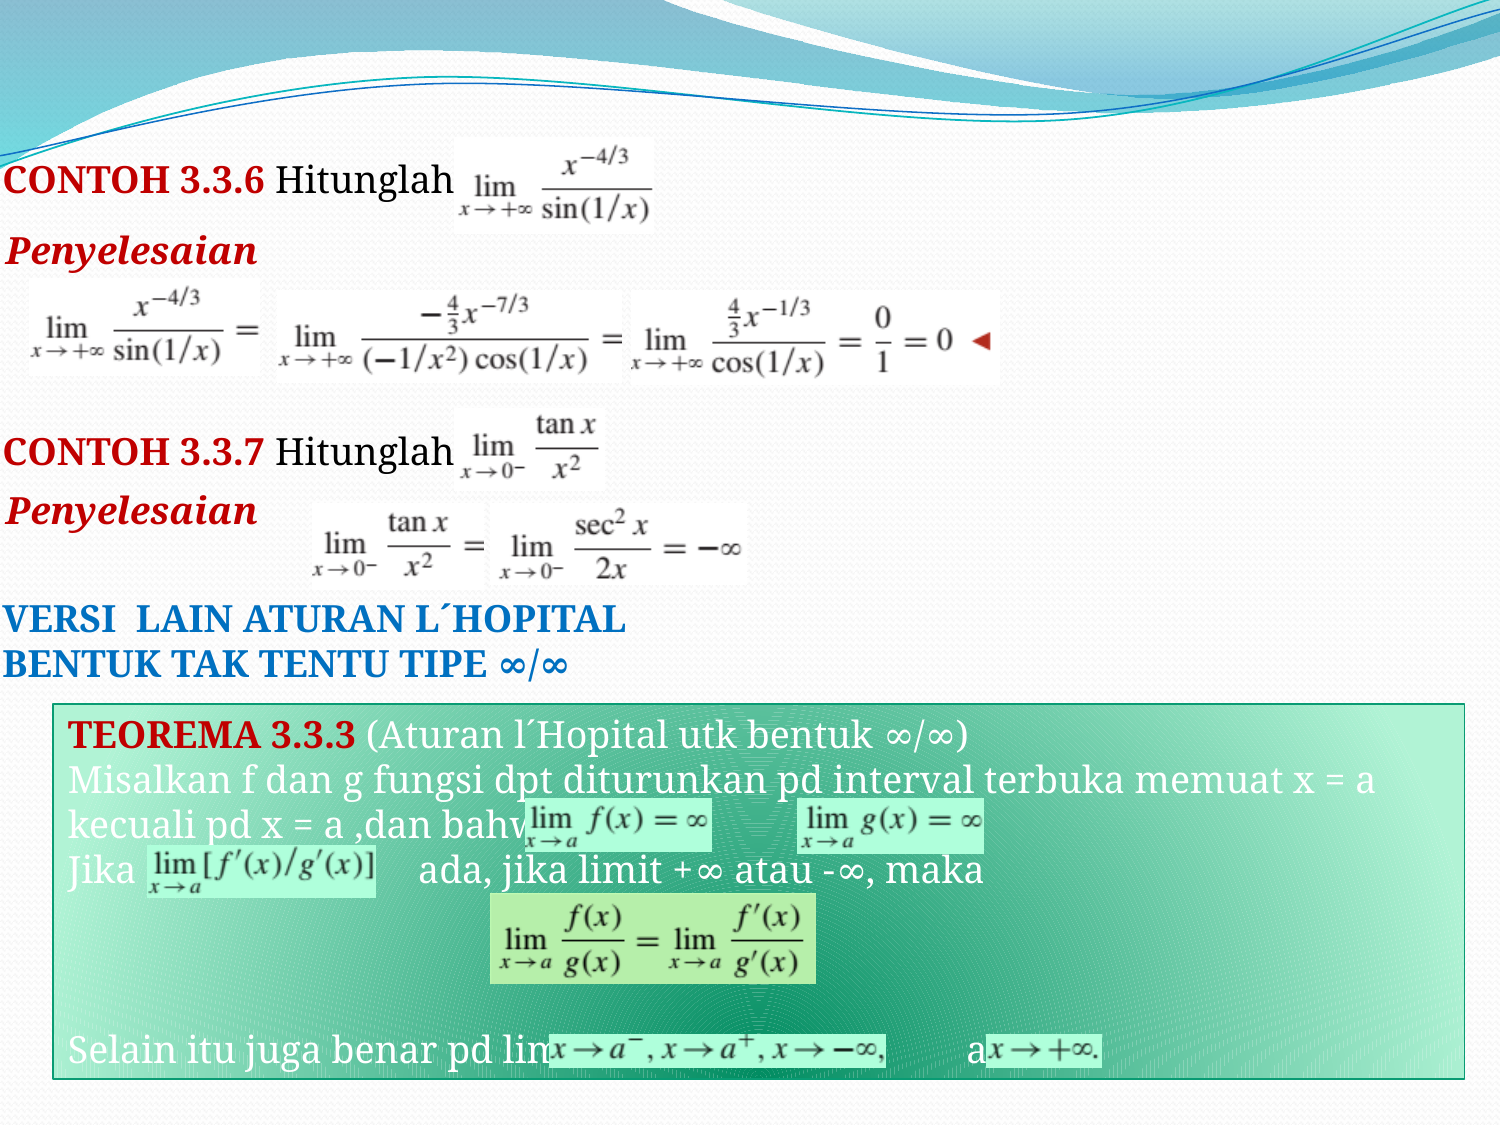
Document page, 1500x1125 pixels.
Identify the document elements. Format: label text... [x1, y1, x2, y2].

picture [29, 278, 260, 376]
text_box CONTOH 3.3.6 Hitunglah [0, 148, 447, 209]
text_box TEOREMA 3.3.3 (Aturan l´Hopital utk bentuk ∞/∞) Misalkan f dan g fungsi dpt diturunkan pd interval terbuka memuat x = a kecuali pd x = a ,dan bahwa dan Jika ada, jika limit +∞ atau -∞, maka Selain itu juga benar pd limit atau [52, 703, 1465, 1080]
picture [277, 290, 622, 384]
picture [525, 798, 712, 853]
text_box VERSI LAIN ATURAN L´HOPITAL BENTUK TAK TENTU TIPE ∞/∞ [0, 587, 642, 693]
picture [796, 798, 984, 854]
picture [312, 503, 484, 590]
picture [454, 136, 654, 235]
text_box Penyelesaian [0, 219, 273, 280]
picture [489, 893, 816, 985]
picture [985, 1034, 1102, 1068]
text_box CONTOH 3.3.7 Hitunglah [0, 420, 447, 481]
picture [454, 408, 605, 491]
picture [548, 1034, 886, 1068]
picture [631, 290, 1000, 385]
picture [489, 503, 747, 585]
picture [147, 845, 376, 898]
text_box Penyelesaian [0, 479, 273, 540]
